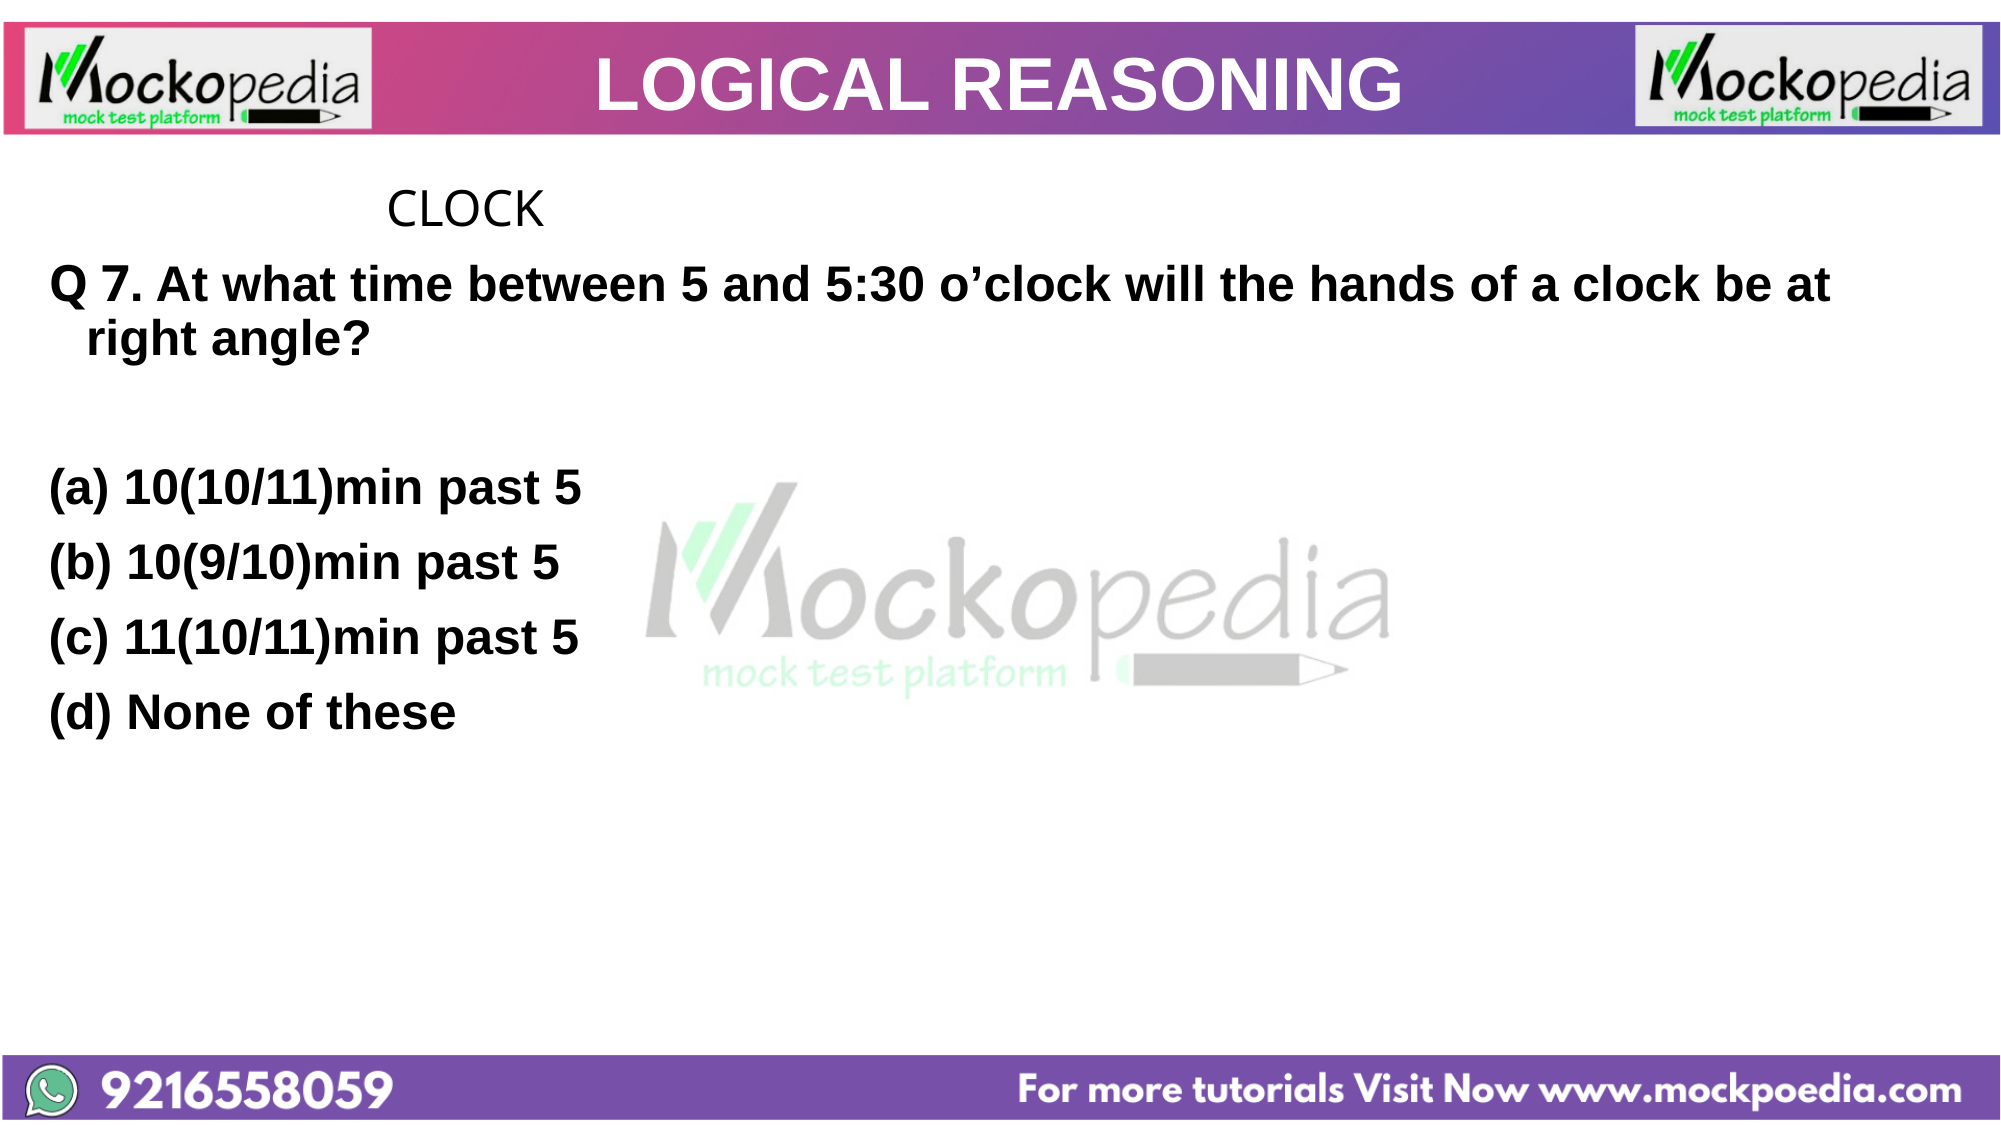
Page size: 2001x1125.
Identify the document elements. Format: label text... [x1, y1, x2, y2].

picture [0, 0, 2001, 1125]
title LOGICAL REASONING [41, 31, 1959, 142]
list CLOCK Q 7. At what time between 5 and 5:30 o’clock will the hands of a clock be at right angle? 10(10/11)min past 5 (b) 10(9/10)min past 5 (c) 11(10/11)min past 5 (d) None of these [33, 175, 1959, 1053]
